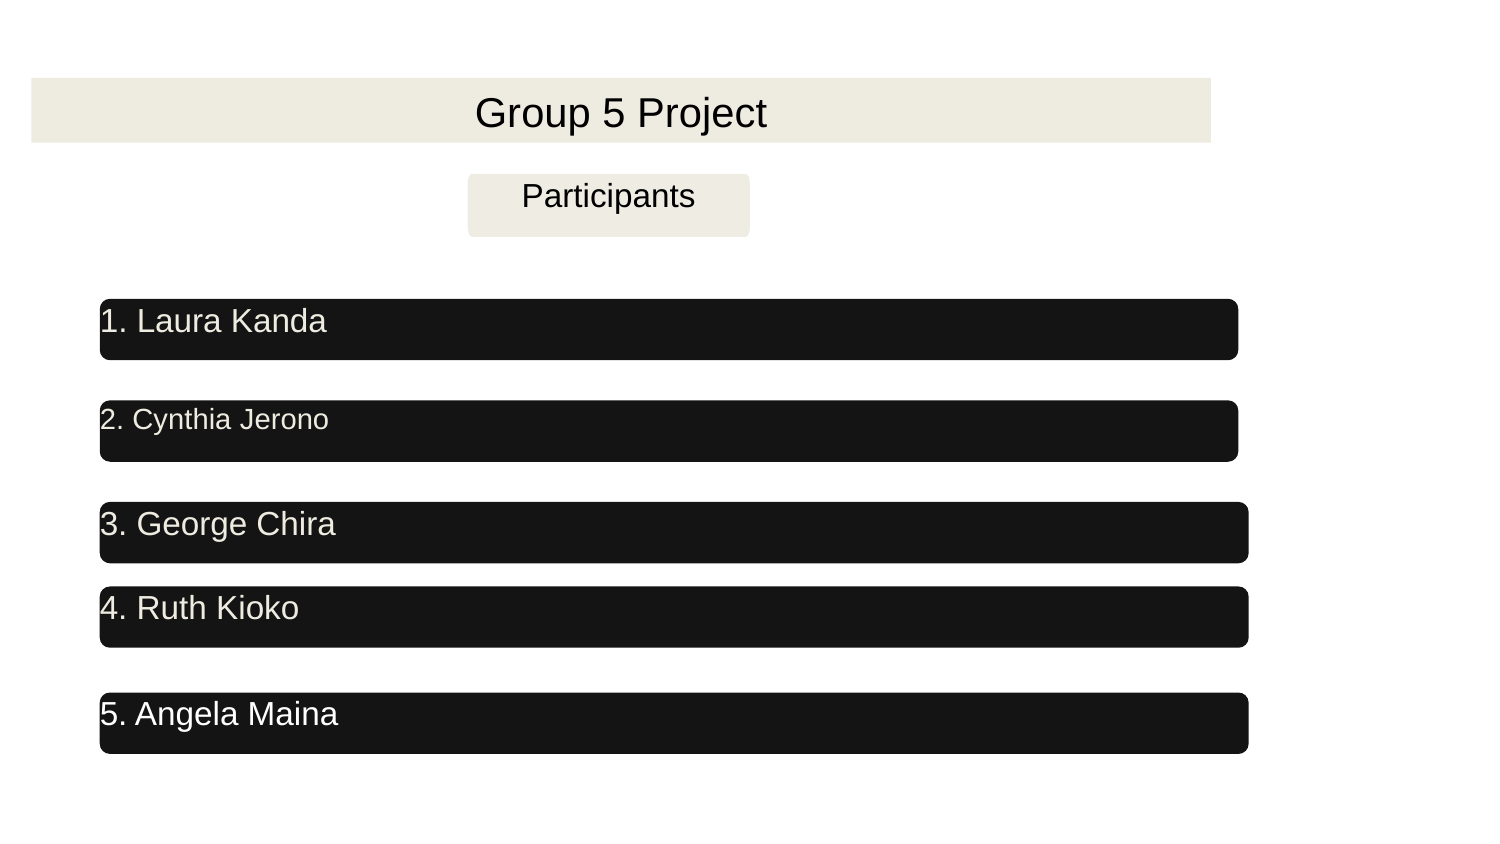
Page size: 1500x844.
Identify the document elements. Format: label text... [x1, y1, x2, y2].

text_box 2. Cynthia Jerono [99, 400, 1239, 462]
text_box 5. Angela Maina [99, 692, 1249, 754]
text_box 4. Ruth Kioko [99, 586, 1249, 648]
text_box Participants [467, 173, 750, 237]
text_box 3. George Chira [99, 501, 1249, 564]
text_box Group 5 Project [31, 77, 1211, 143]
text_box 1. Laura Kanda [99, 298, 1239, 361]
